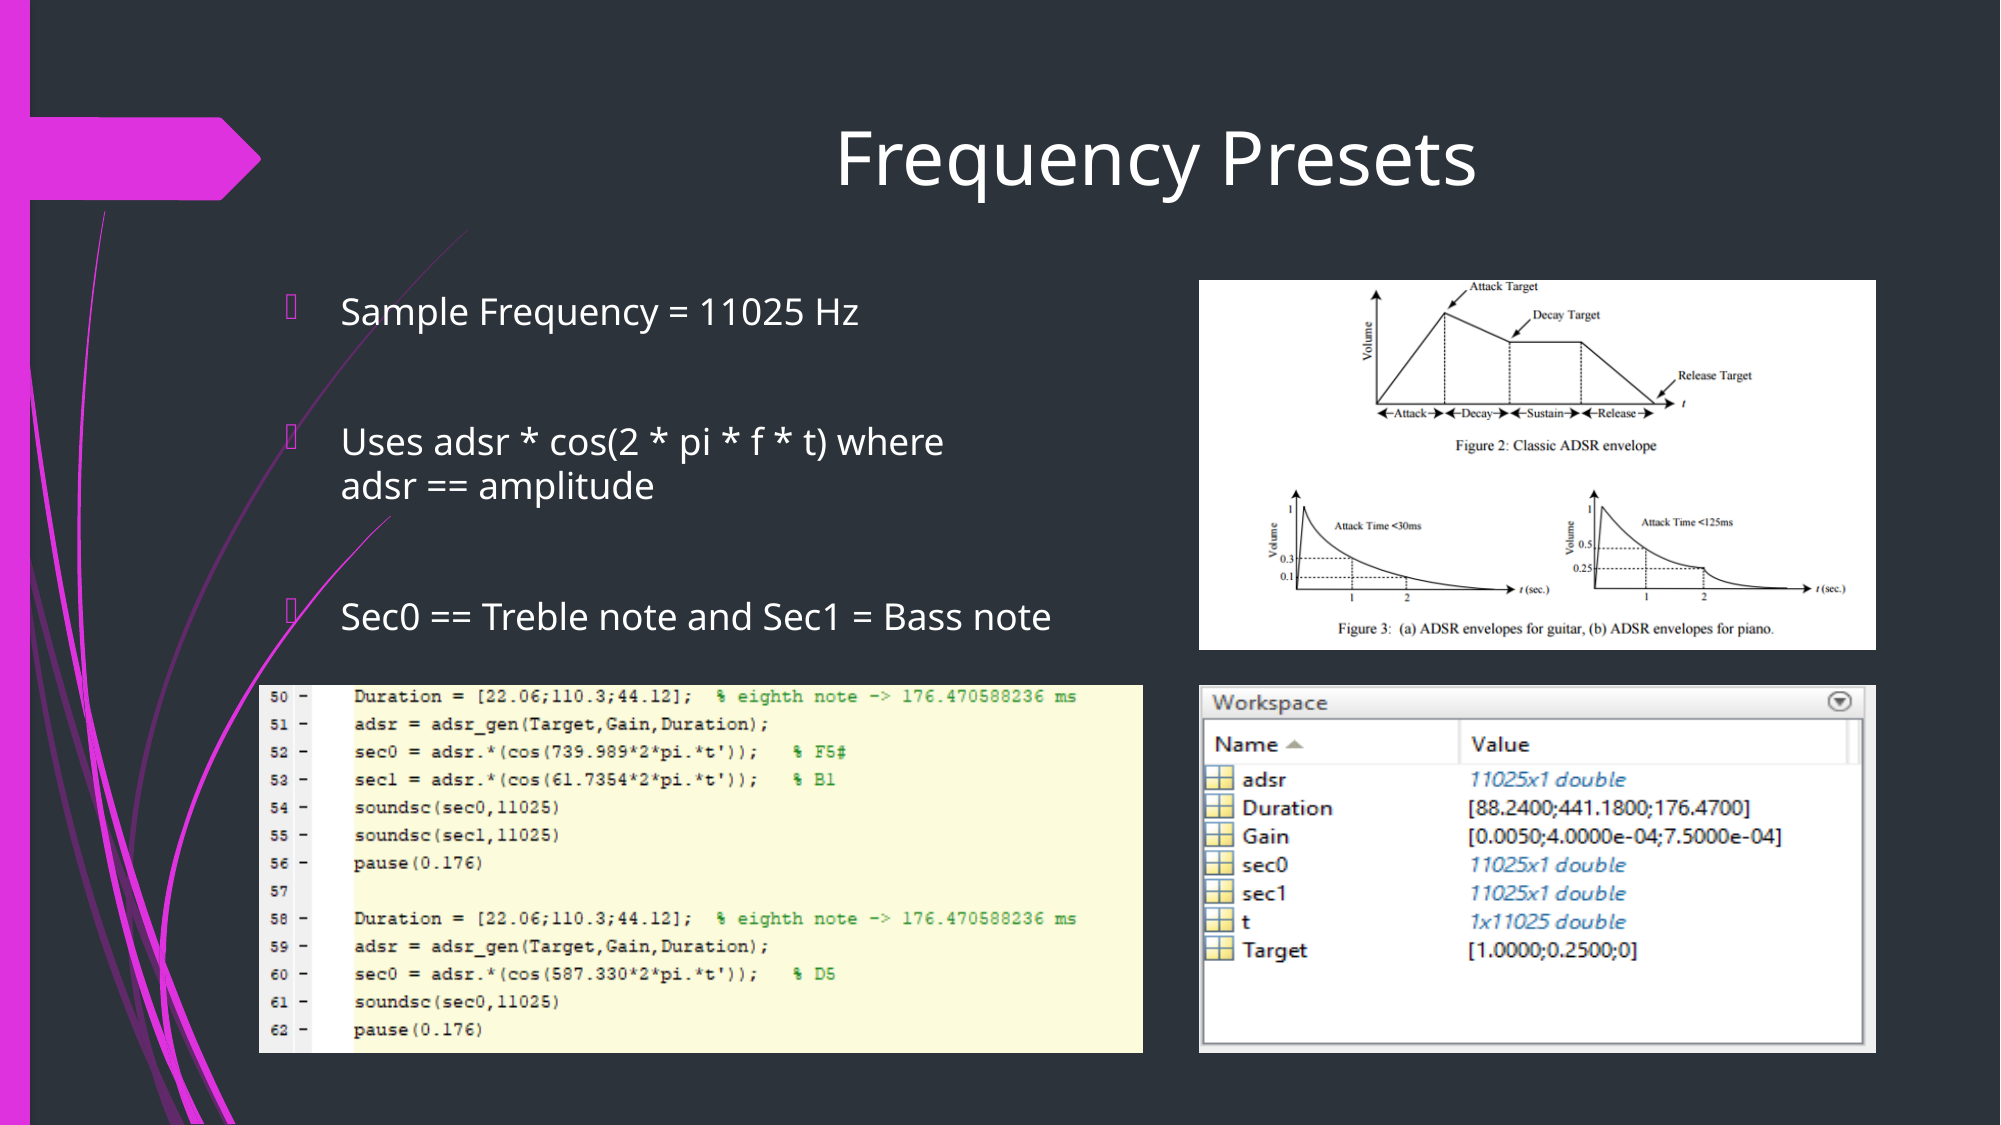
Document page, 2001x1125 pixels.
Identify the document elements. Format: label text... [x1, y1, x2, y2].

picture [259, 684, 1143, 1053]
picture [1198, 280, 1876, 650]
title Frequency Presets [425, 102, 1888, 313]
list Sample Frequency = 11025 Hz Uses adsr * cos(2 * pi * f * t) where adsr == amplitude Sec0 == Treble note and Sec1 = Bass note [270, 280, 1133, 649]
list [1198, 684, 1876, 1053]
